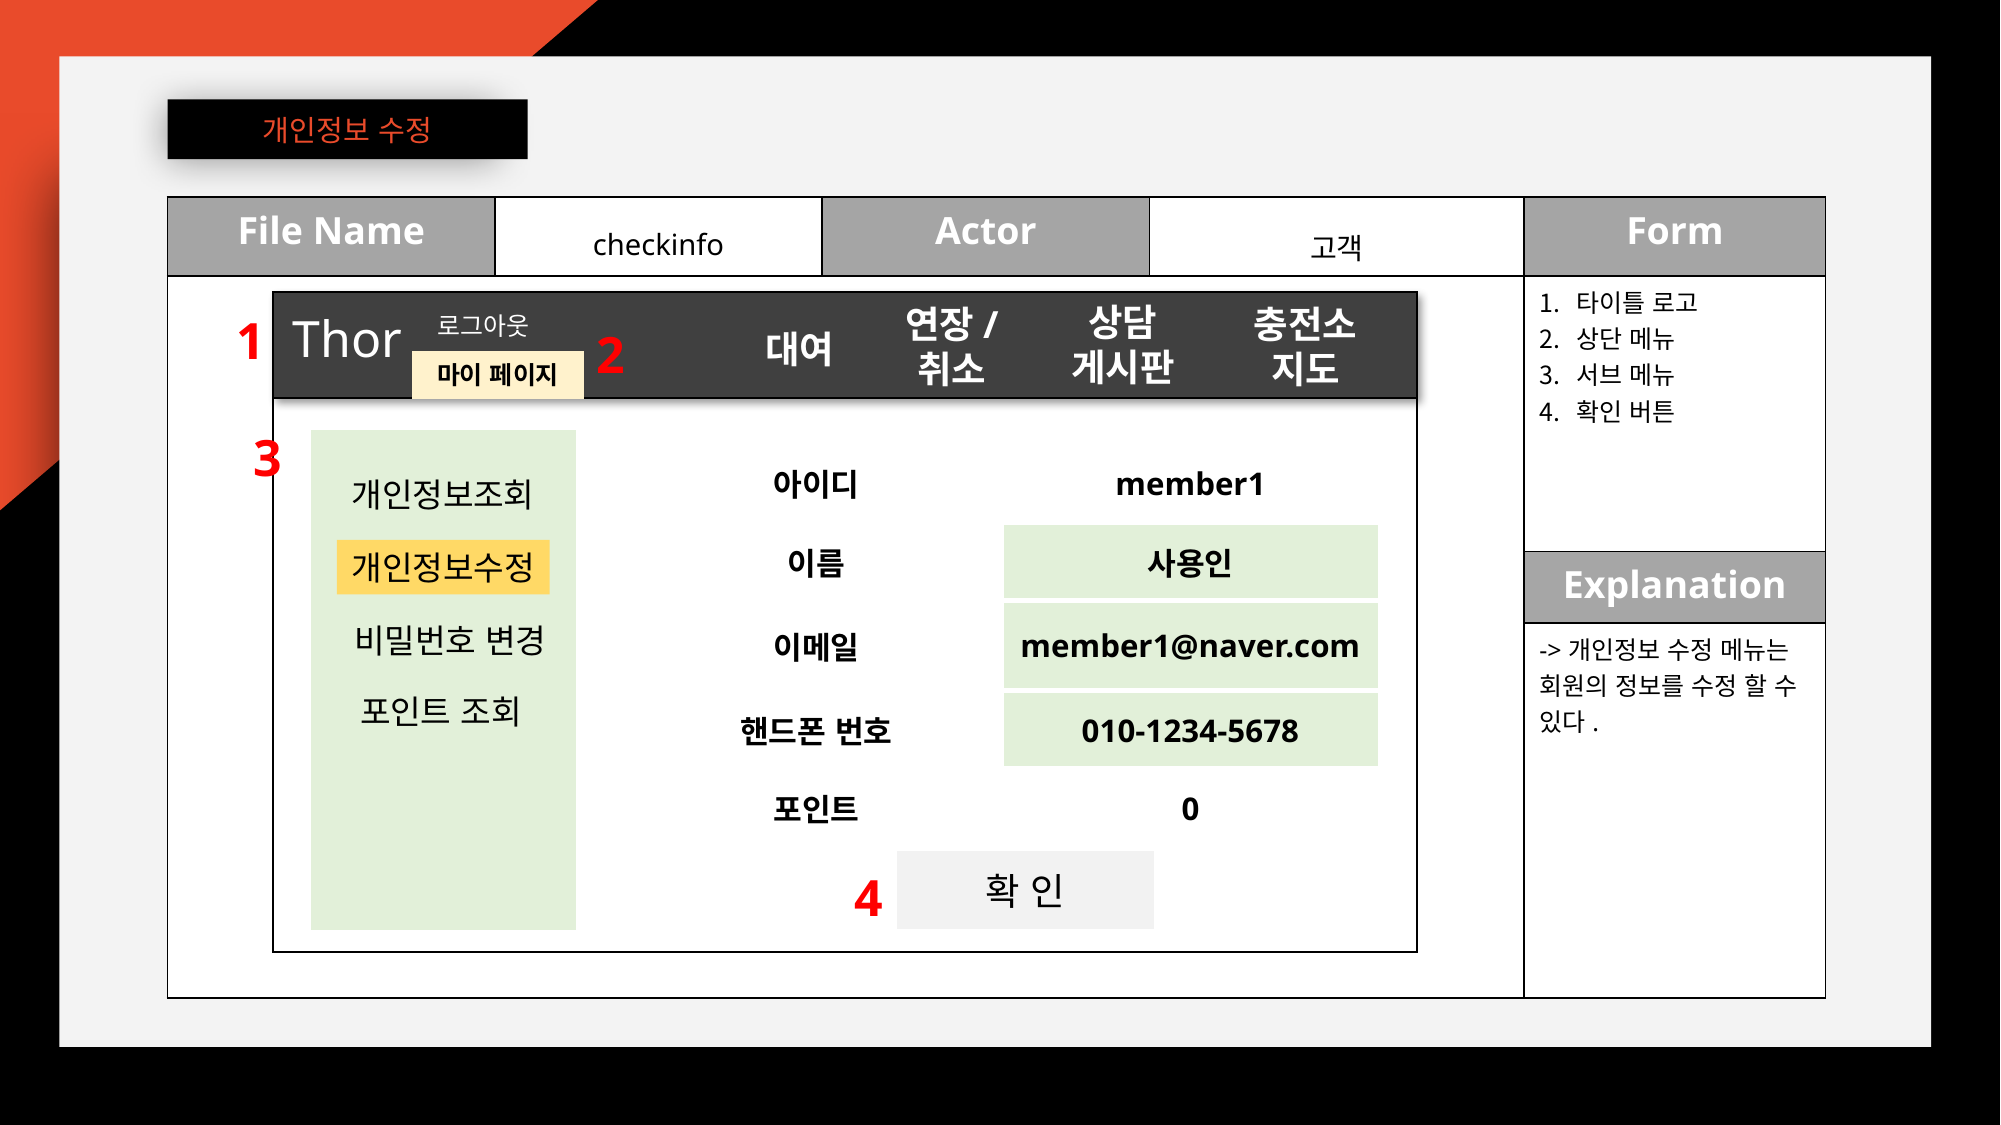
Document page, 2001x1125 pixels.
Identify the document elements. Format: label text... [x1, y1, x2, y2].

text_box 3 [239, 418, 298, 494]
table_cell Explanation [1525, 552, 1825, 622]
text_box 비밀번호 변경 [339, 612, 562, 668]
table_cell 0 [1004, 772, 1378, 847]
table_cell member1@naver.com [1004, 603, 1378, 688]
table_header 고객 [1150, 198, 1523, 275]
table_cell 이메일 [629, 601, 1004, 691]
table_header member1 [1004, 444, 1378, 520]
table_cell 010-1234-5678 [1004, 693, 1378, 766]
table_cell 사용인 [1004, 525, 1378, 598]
text_box 개인정보수정 [336, 539, 550, 595]
table_header File Name [168, 198, 494, 275]
table_header 아이디 [629, 444, 1004, 522]
table_cell 포인트 [629, 769, 1004, 847]
text_box 확 인 [897, 851, 1154, 929]
text_box 4 [839, 859, 898, 935]
text_box 개인정보조회 [336, 466, 550, 522]
table_cell [168, 277, 1523, 997]
text_box [311, 430, 576, 930]
table_cell ->개인정보 수정 메뉴는 회원의 정보를 수정 할 수 있다. [1525, 624, 1825, 997]
text_box 포인트 조회 [345, 683, 537, 739]
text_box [272, 291, 1417, 400]
text_box 1 [221, 301, 272, 377]
table_header Actor [823, 198, 1149, 275]
table_cell 타이틀 로고 상단 메뉴 서브 메뉴 확인 버튼 [1525, 277, 1825, 551]
text_box 개인정보 수정 [167, 98, 529, 160]
table_cell 핸드폰 번호 [629, 691, 1004, 769]
table_header Form [1525, 198, 1825, 275]
table_cell 이름 [629, 522, 1004, 601]
text_box [272, 405, 1418, 953]
table_header checkinfo [496, 198, 821, 275]
